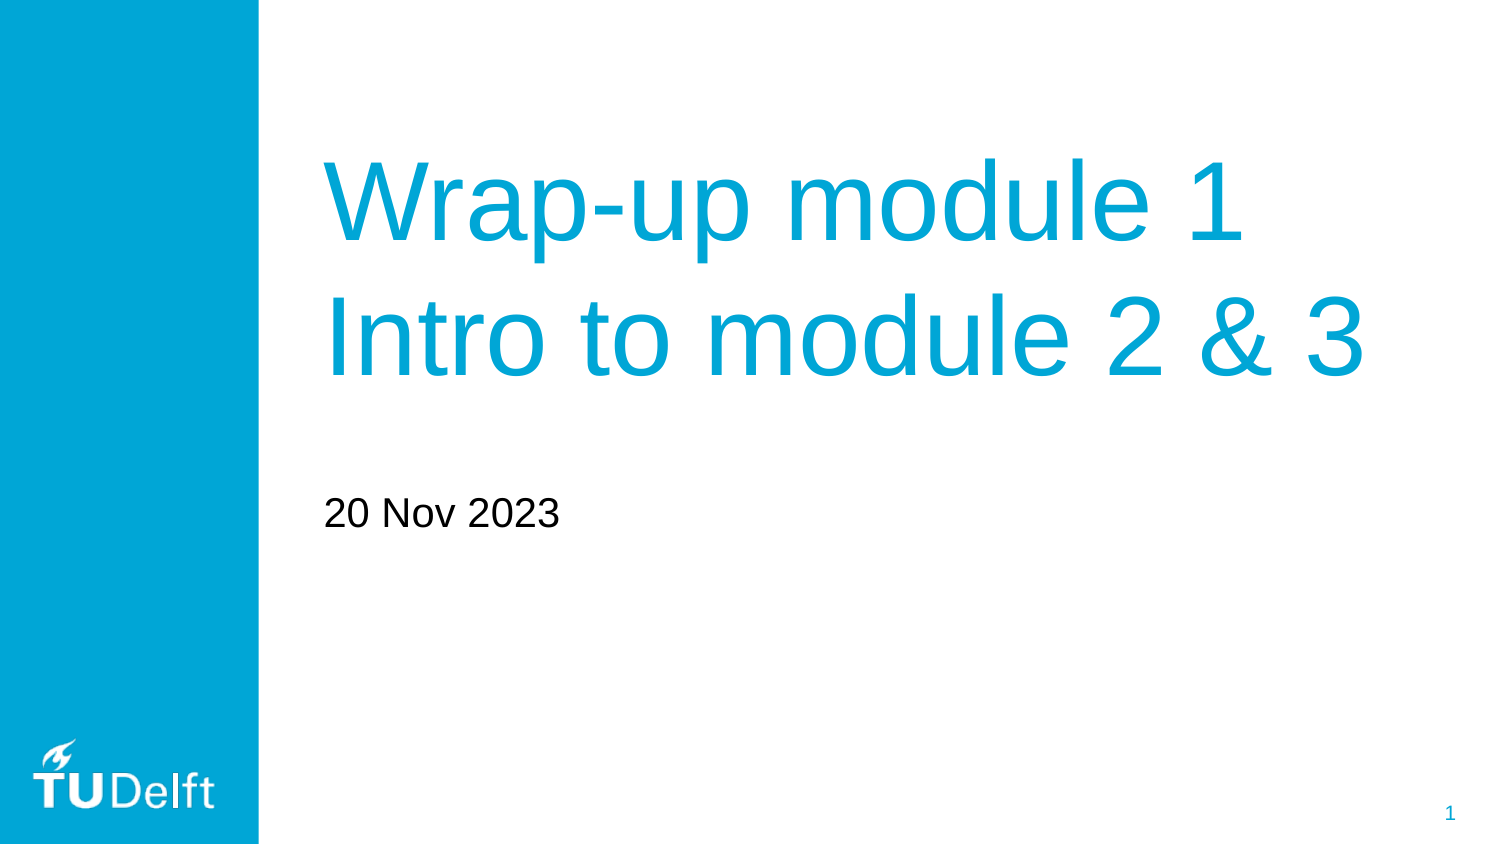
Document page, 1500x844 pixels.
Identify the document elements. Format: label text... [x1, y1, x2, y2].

title Wrap-up module 1 Intro to module 2 & 3 [308, 82, 1388, 443]
subtitle 20 Nov 2023 [308, 478, 1275, 694]
